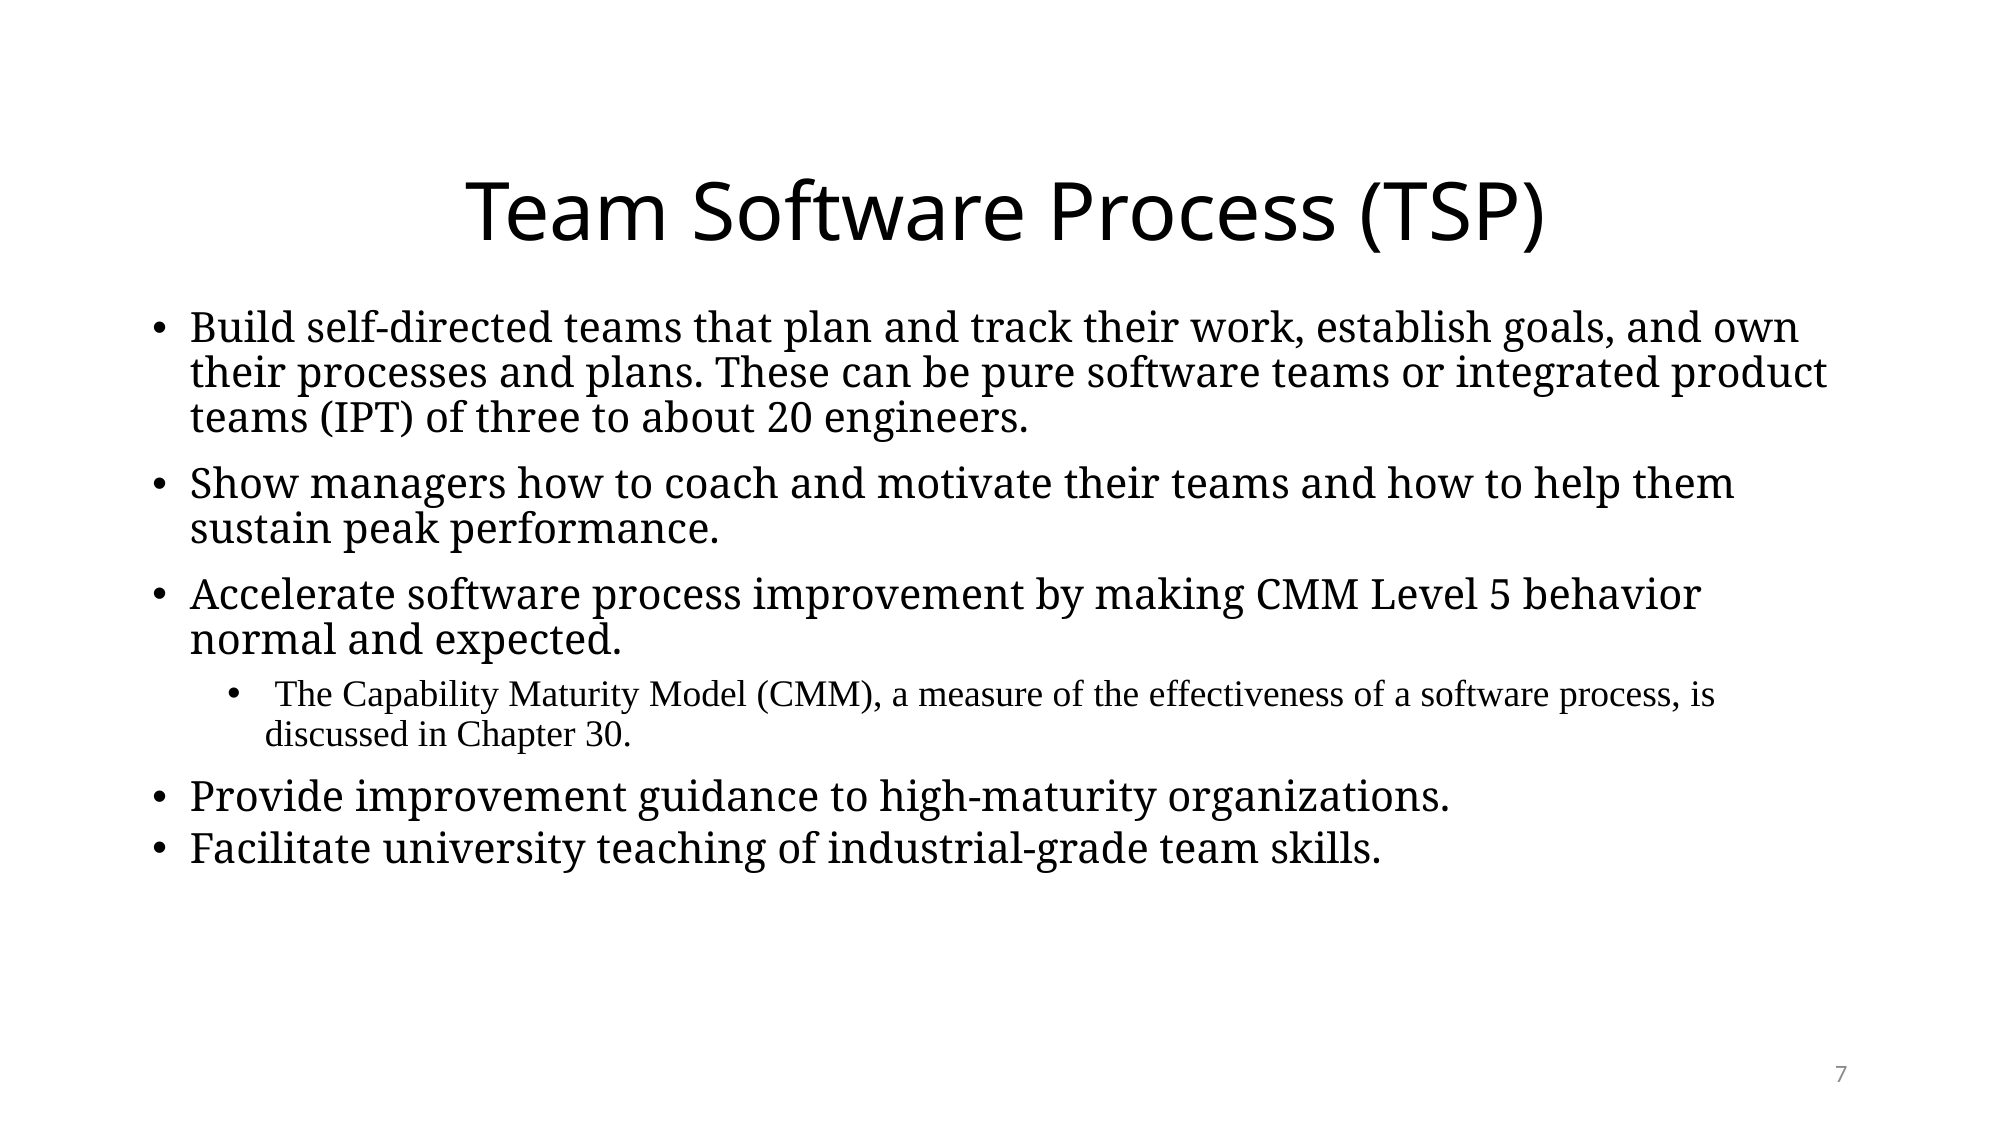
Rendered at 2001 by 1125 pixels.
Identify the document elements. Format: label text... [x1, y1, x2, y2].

list Build self-directed teams that plan and track their work, establish goals, and own their processes and plans. These can be pure software teams or integrated product teams (IPT) of three to about 20 engineers. Show managers how to coach and motivate their teams and how to help them sustain peak performance. Accelerate software process improvement by making CMM Level 5 behavior normal and expected. The Capability Maturity Model (CMM), a measure of the effectiveness of a software process, is discussed in Chapter 30. Provide improvement guidance to high-maturity organizations. Facilitate university teaching of industrial-grade team skills. [137, 299, 1863, 1014]
slide_number 7 [1412, 1042, 1863, 1103]
title Team Software Process (TSP) [450, 162, 1638, 267]
